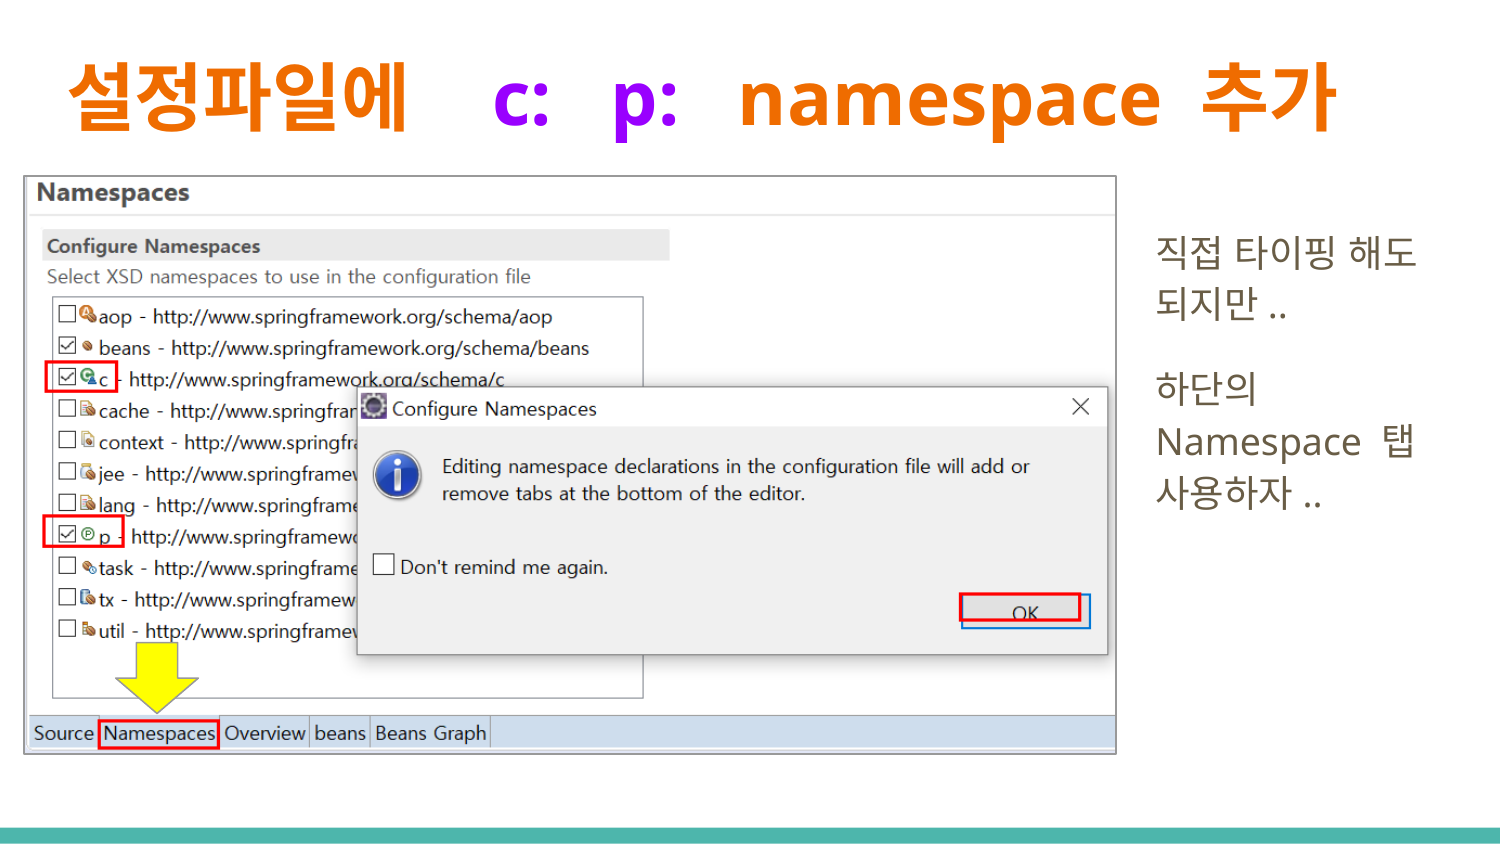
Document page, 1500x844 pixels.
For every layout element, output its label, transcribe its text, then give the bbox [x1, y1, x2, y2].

list 직접 타이핑 해도 되지만.. 하단의 Namespace 탭 사용하자.. [1140, 207, 1449, 750]
picture [24, 176, 1116, 754]
title 설정파일에 c: p: namespace 추가 [51, 35, 1449, 152]
